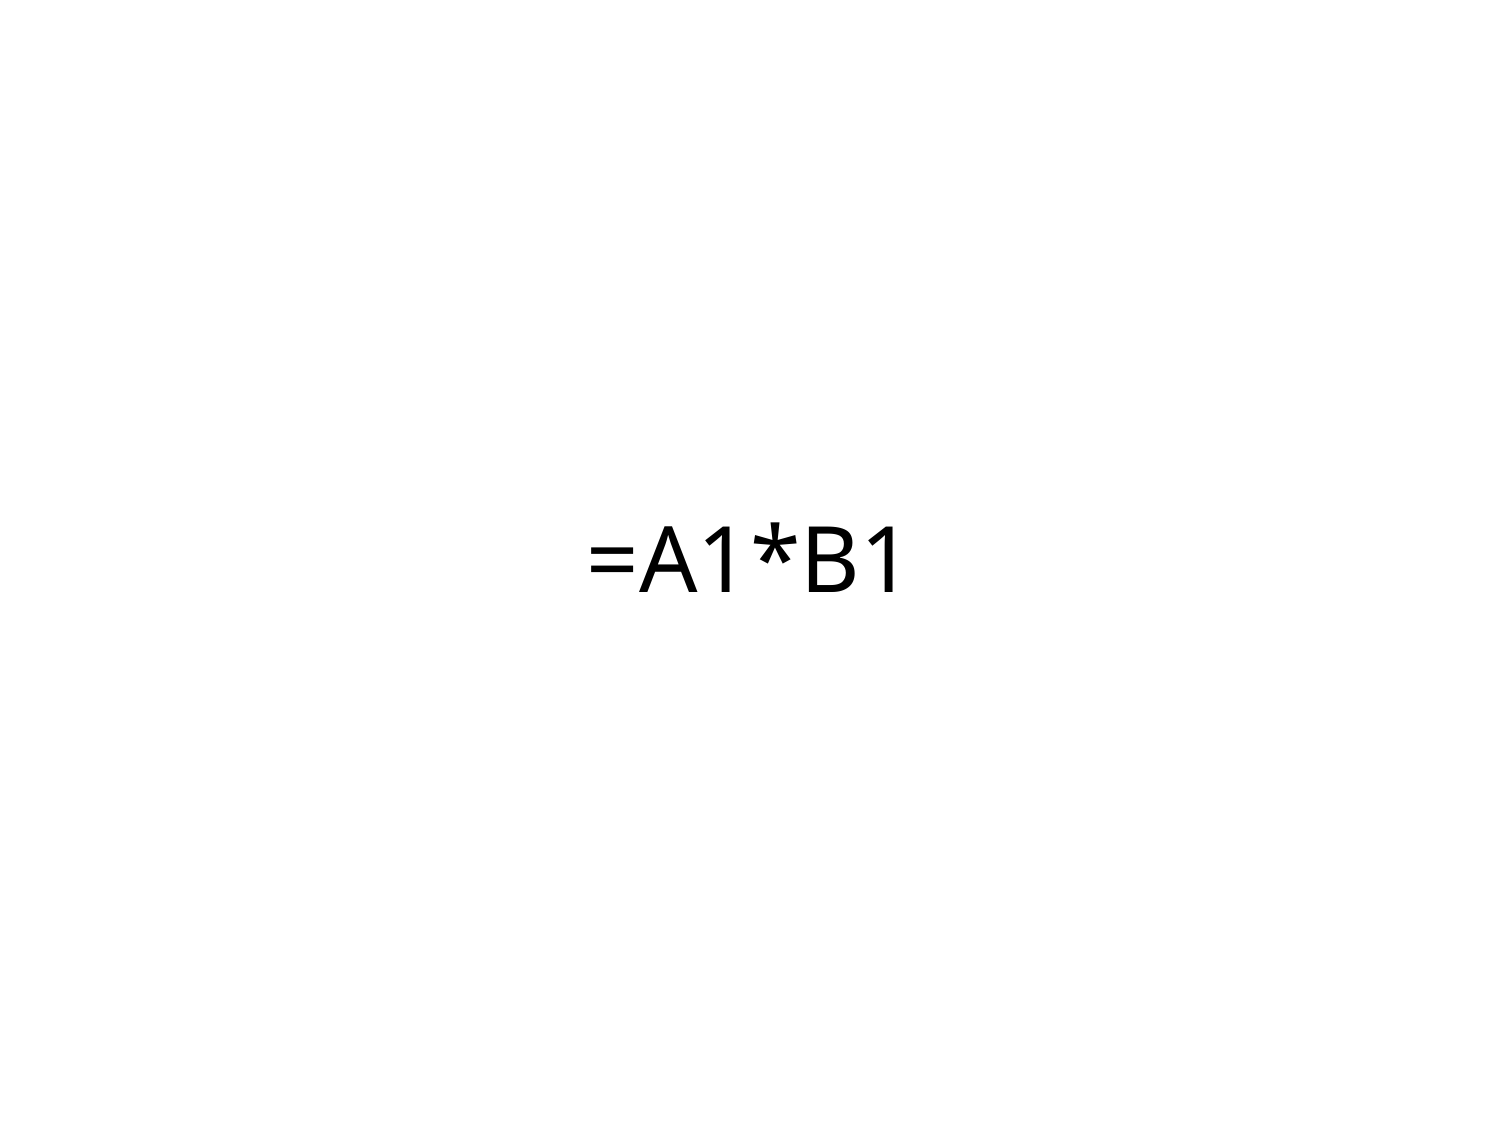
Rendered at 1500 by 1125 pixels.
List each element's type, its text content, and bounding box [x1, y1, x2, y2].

title =A1*B1 [103, 453, 1397, 672]
